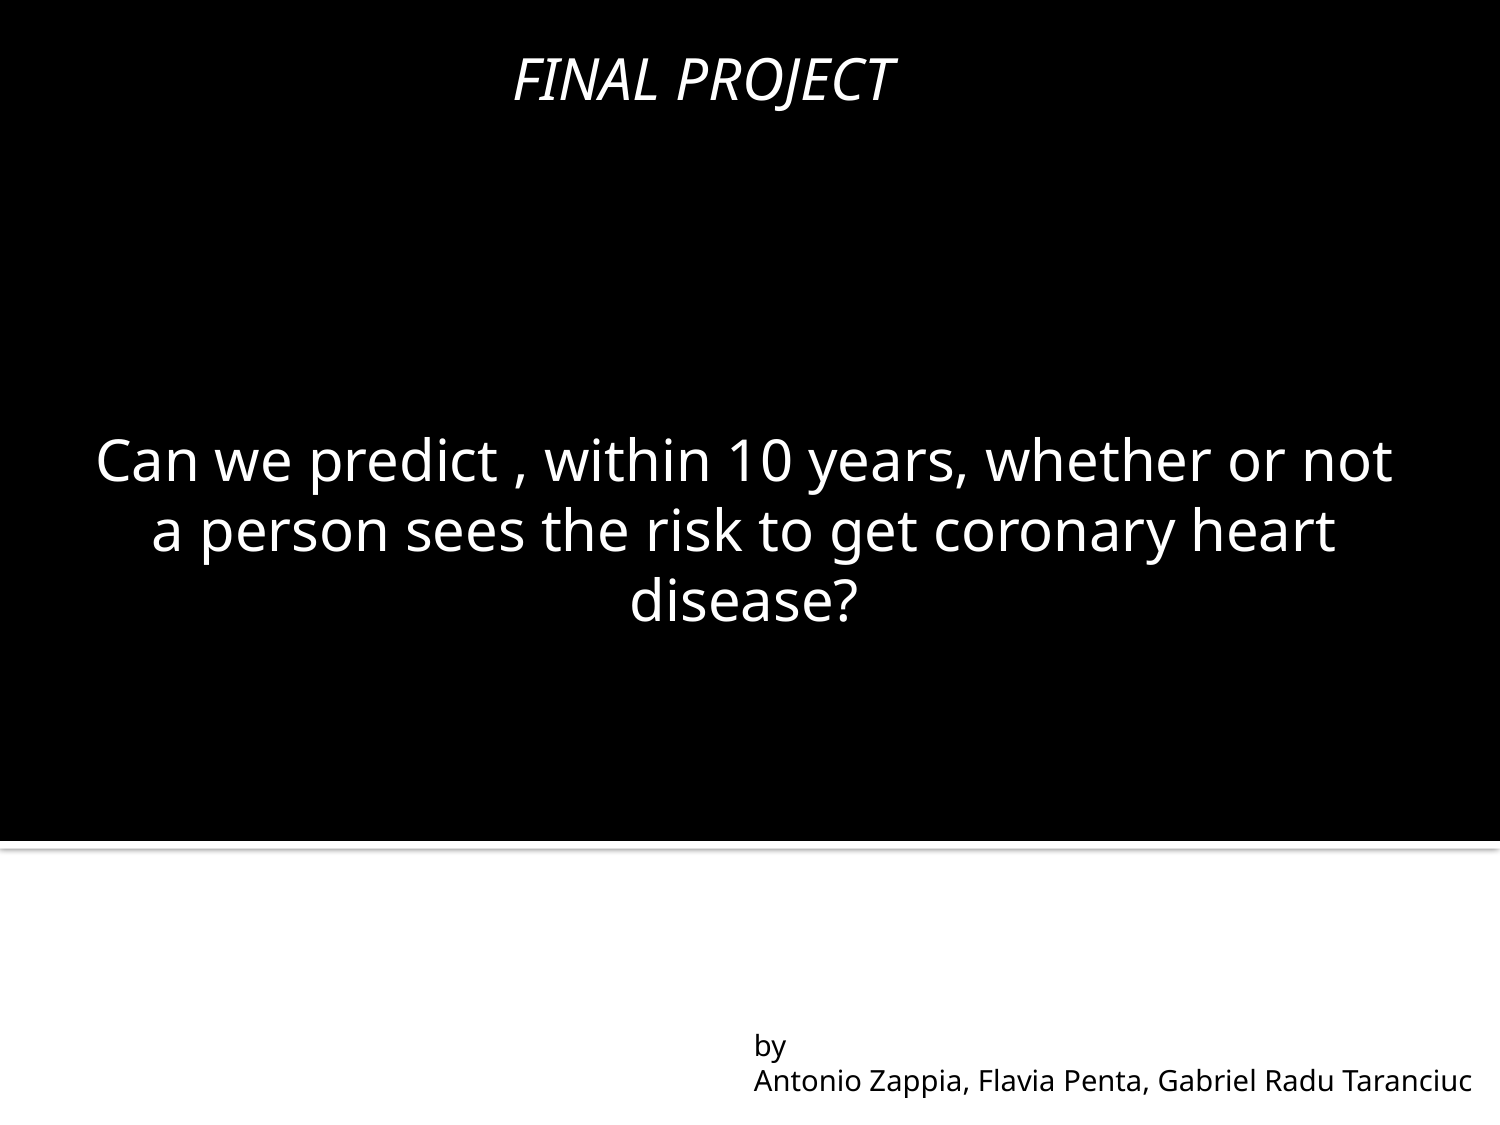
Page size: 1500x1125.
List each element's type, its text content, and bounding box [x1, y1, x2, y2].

text_box by Antonio Zappia, Flavia Penta, Gabriel Radu Taranciuc [746, 1019, 1481, 1105]
text_box FINAL PROJECT [171, 35, 1235, 120]
subtitle Can we predict , within 10 years, whether or not a person sees the risk to get coronary heart disease? [81, 386, 1408, 634]
